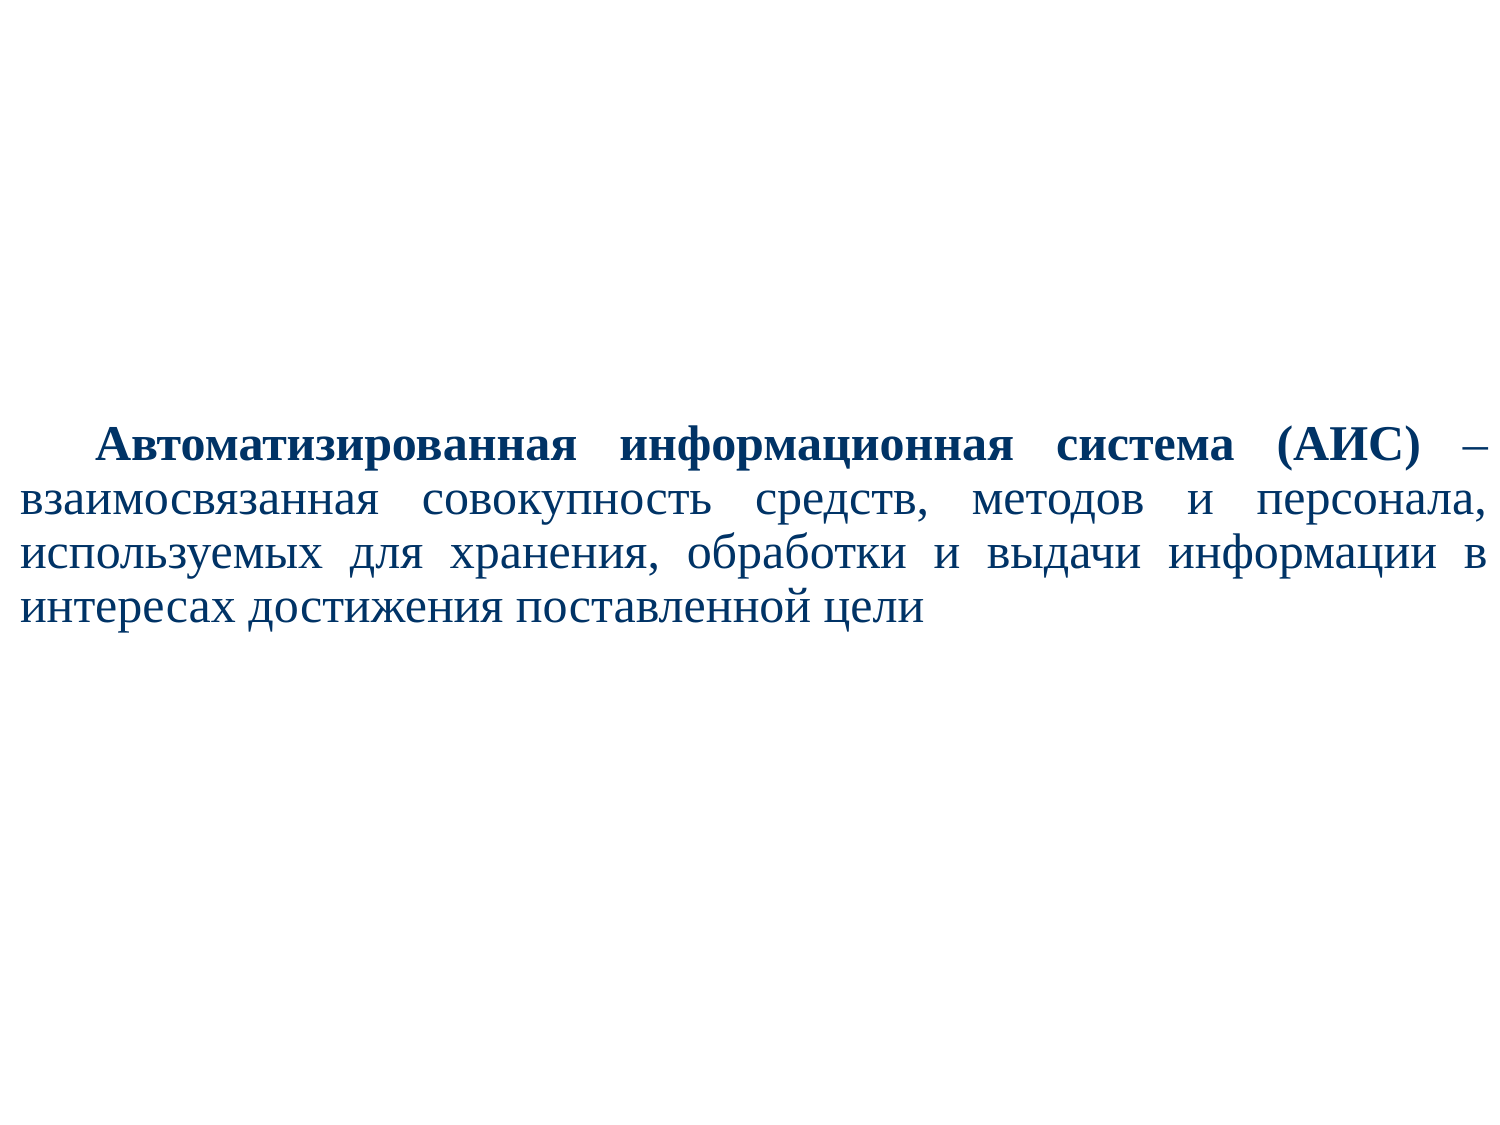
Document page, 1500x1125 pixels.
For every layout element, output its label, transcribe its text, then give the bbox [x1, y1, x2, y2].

text_box Автоматизированная информационная система (АИС) – взаимосвязанная совокупность средств, методов и персонала, используемых для хранения, обработки и выдачи информации в интересах достижения поставленной цели [5, 410, 1500, 641]
